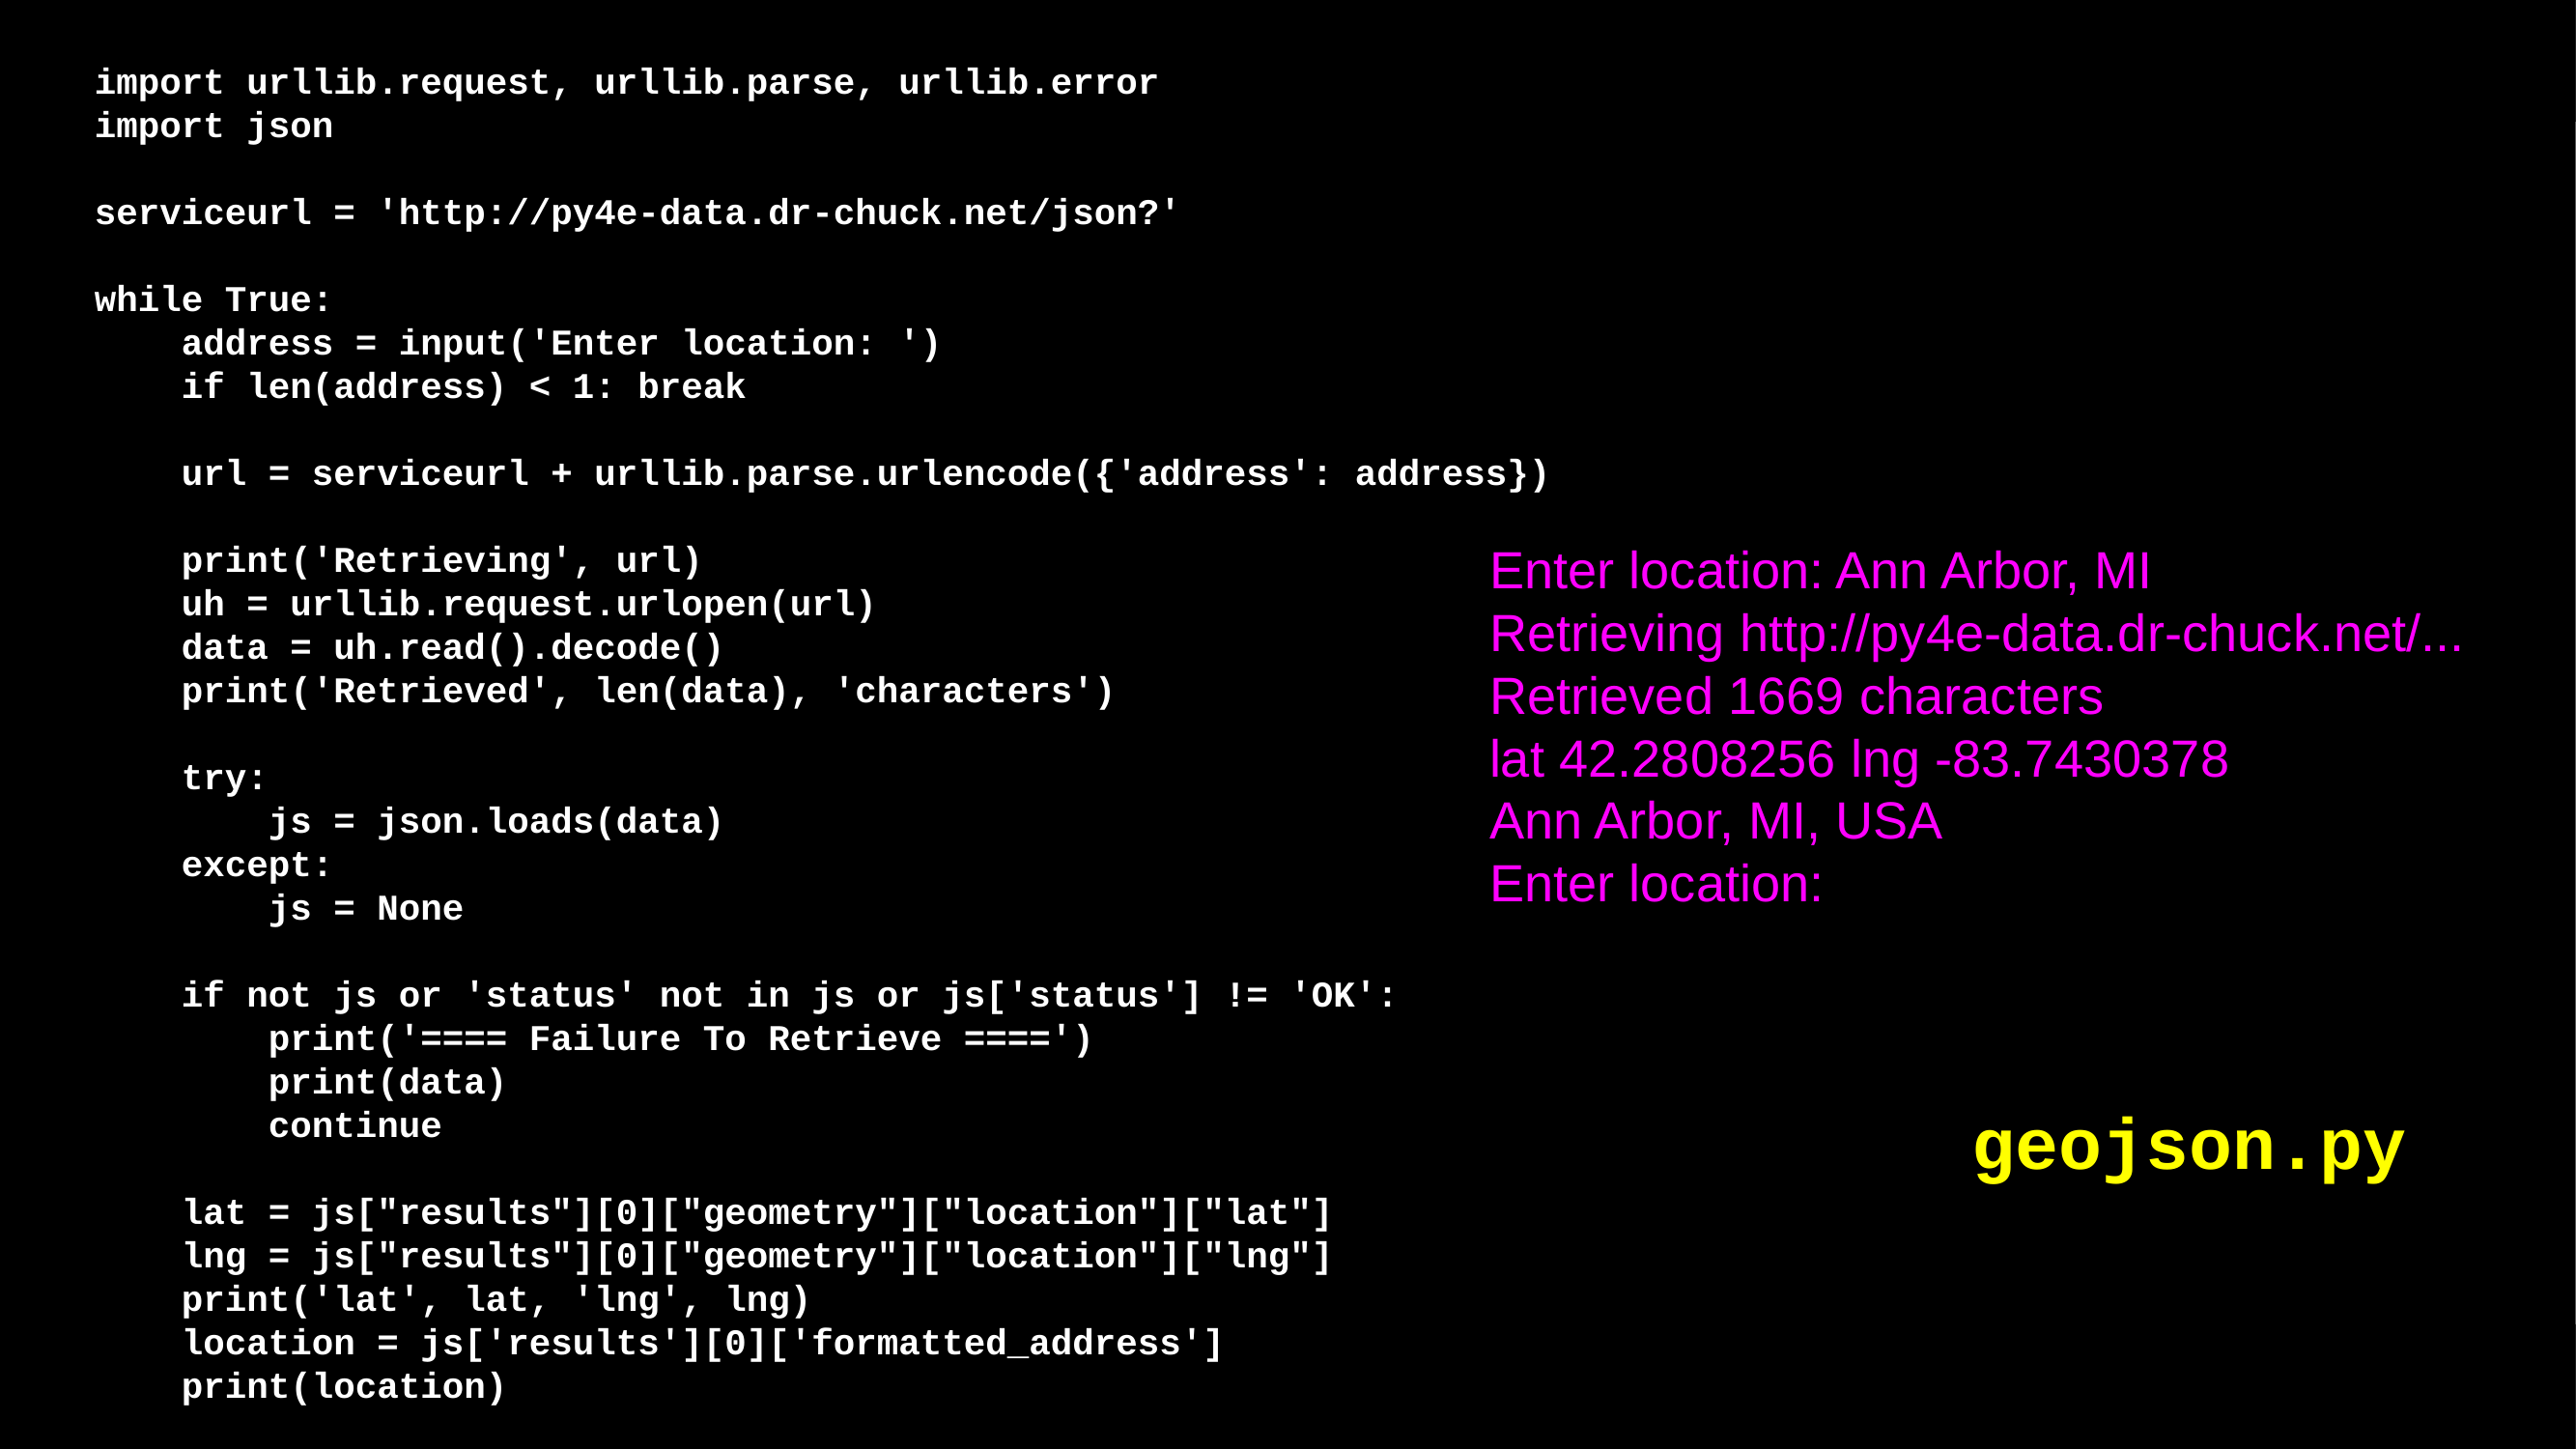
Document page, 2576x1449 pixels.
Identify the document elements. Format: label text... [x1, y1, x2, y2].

text_box geojson.py [1926, 1091, 2452, 1190]
text_box import urllib.request, urllib.parse, urllib.error import json serviceurl = 'http://py4e-data.dr-chuck.net/json?' while True: address = input('Enter location: ') if len(address) < 1: break url = serviceurl + urllib.parse.urlencode({'address': address}) print('Retrieving', url) uh = urllib.request.urlopen(url) data = uh.read().decode() print('Retrieved', len(data), 'characters') try: js = json.loads(data) except: js = None if not js or 'status' not in js or js['status'] != 'OK': print('==== Failure To Retrieve ====') print(data) continue lat = js["results"][0]["geometry"]["location"]["lat"] lng = js["results"][0]["geometry"]["location"]["lng"] print('lat', lat, 'lng', lng) location = js['results'][0]['formatted_address'] print(location) [94, 54, 2526, 1409]
text_box Enter location: Ann Arbor, MI Retrieving http://py4e-data.dr-chuck.net/... Retrieved 1669 characters lat 42.2808256 lng -83.7430378 Ann Arbor, MI, USA Enter location: [1489, 535, 2555, 914]
